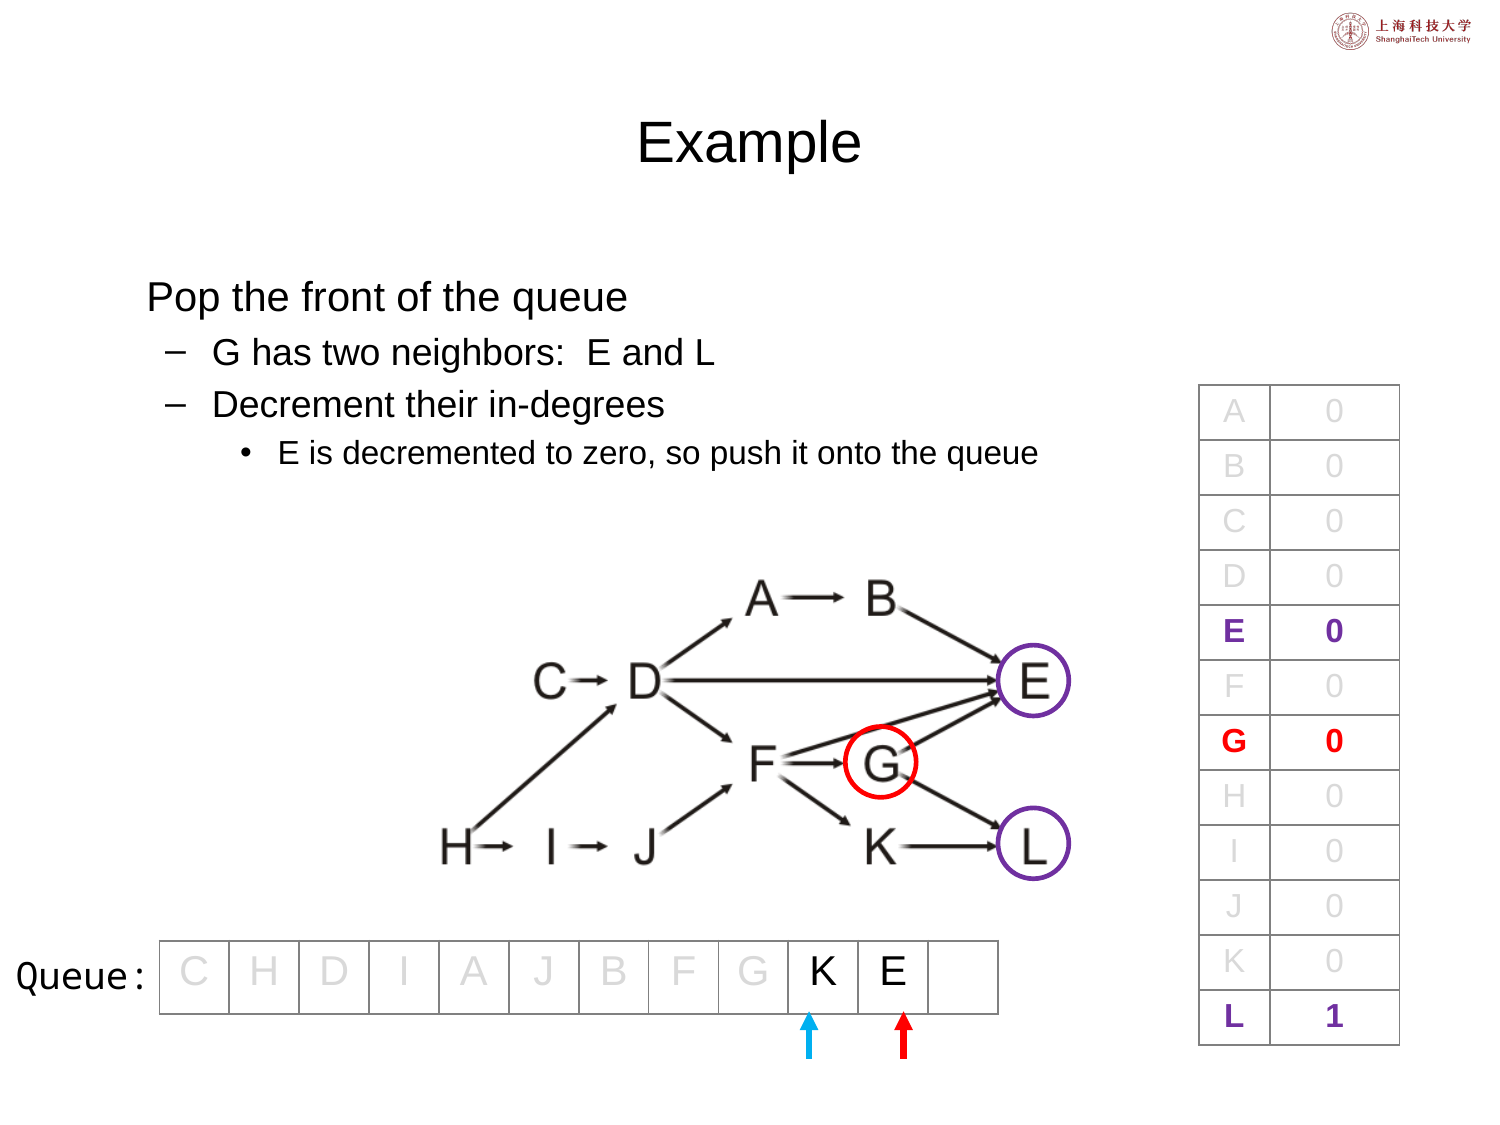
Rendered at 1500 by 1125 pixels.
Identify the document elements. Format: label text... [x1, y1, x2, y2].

table_header E [859, 942, 927, 1013]
title Example [74, 44, 1426, 233]
list Pop the front of the queue G has two neighbors: E and L Decrement their in-degrees E is decremented to zero, so push it onto the queue [74, 262, 1426, 1006]
table_cell 0 [1271, 716, 1399, 769]
table_cell F [1200, 661, 1269, 714]
table_cell 0 [1271, 936, 1399, 989]
table_header C [160, 942, 228, 1013]
table_cell J [1200, 881, 1269, 934]
table_cell 0 [1271, 496, 1399, 549]
table_cell 0 [1271, 441, 1399, 494]
table_cell 0 [1271, 881, 1399, 934]
table_cell D [1200, 551, 1269, 604]
table_header J [510, 942, 578, 1013]
table_header B [580, 942, 648, 1013]
table_cell L [1200, 991, 1269, 1044]
picture [1327, 0, 1478, 109]
picture [418, 562, 1081, 882]
table_header D [300, 942, 368, 1013]
table_header F [649, 942, 718, 1013]
table_cell I [1200, 826, 1269, 879]
table_cell H [1200, 771, 1269, 824]
table_header A [1200, 386, 1269, 439]
text_box Queue: [1, 944, 166, 1005]
table_header K [789, 942, 857, 1013]
table_header A [440, 942, 508, 1013]
table_cell K [1200, 936, 1269, 989]
table_header 0 [1271, 386, 1399, 439]
table_header G [719, 942, 787, 1013]
table_cell 0 [1271, 606, 1399, 659]
table_cell G [1200, 716, 1269, 769]
table_header I [370, 942, 438, 1013]
table_cell E [1200, 606, 1269, 659]
table_cell B [1200, 441, 1269, 494]
table_cell 0 [1271, 826, 1399, 879]
table_header [929, 942, 997, 1013]
table_cell 1 [1271, 991, 1399, 1044]
table_header H [230, 942, 298, 1013]
table_cell 0 [1271, 551, 1399, 604]
table_cell 0 [1271, 661, 1399, 714]
table_cell 0 [1271, 771, 1399, 824]
table_cell C [1200, 496, 1269, 549]
